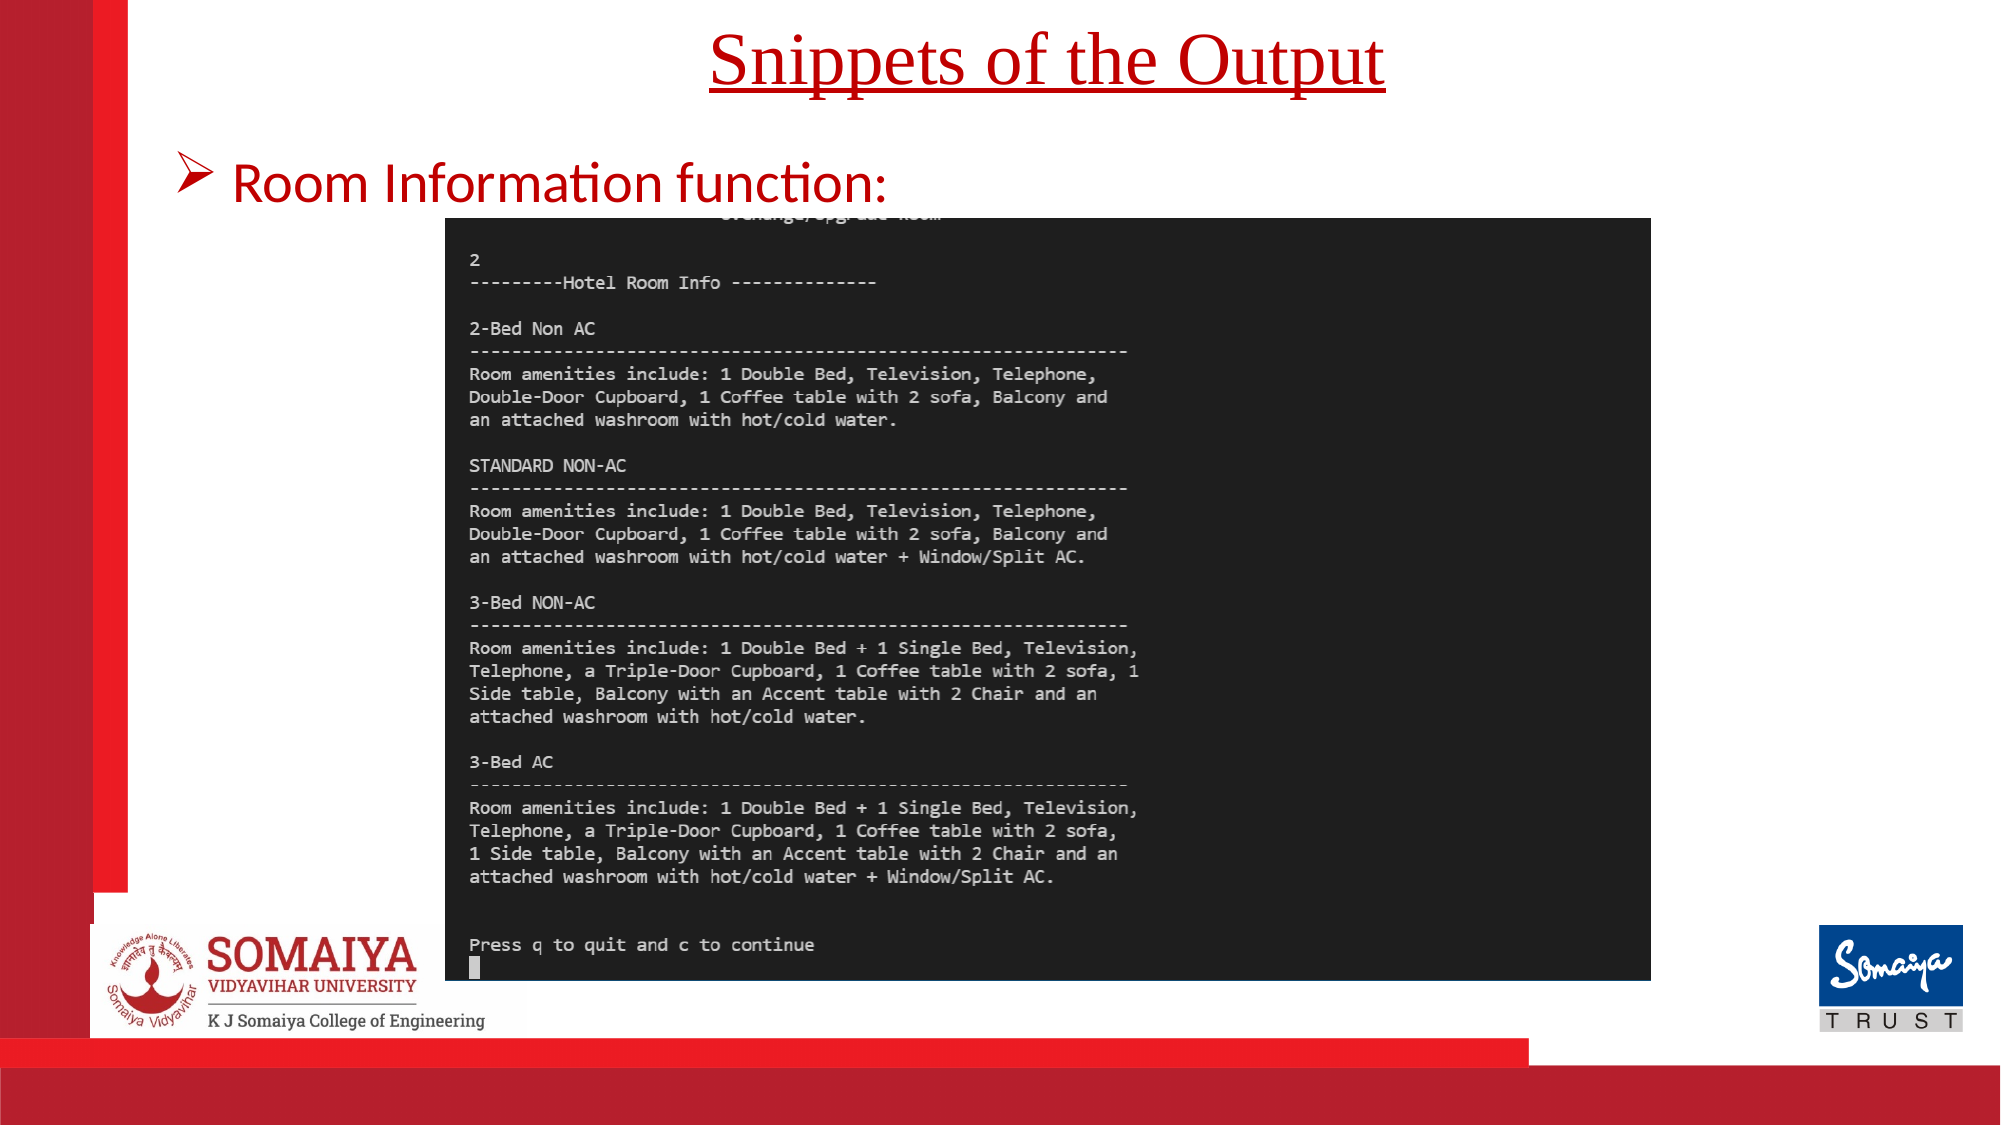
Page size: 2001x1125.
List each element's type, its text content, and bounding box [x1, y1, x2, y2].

title Snippets of the Output [257, 12, 1837, 108]
text_box Room Information function: [157, 127, 1289, 240]
picture [0, 0, 1651, 1038]
picture [1819, 925, 1963, 1032]
picture [0, 1039, 1999, 1125]
